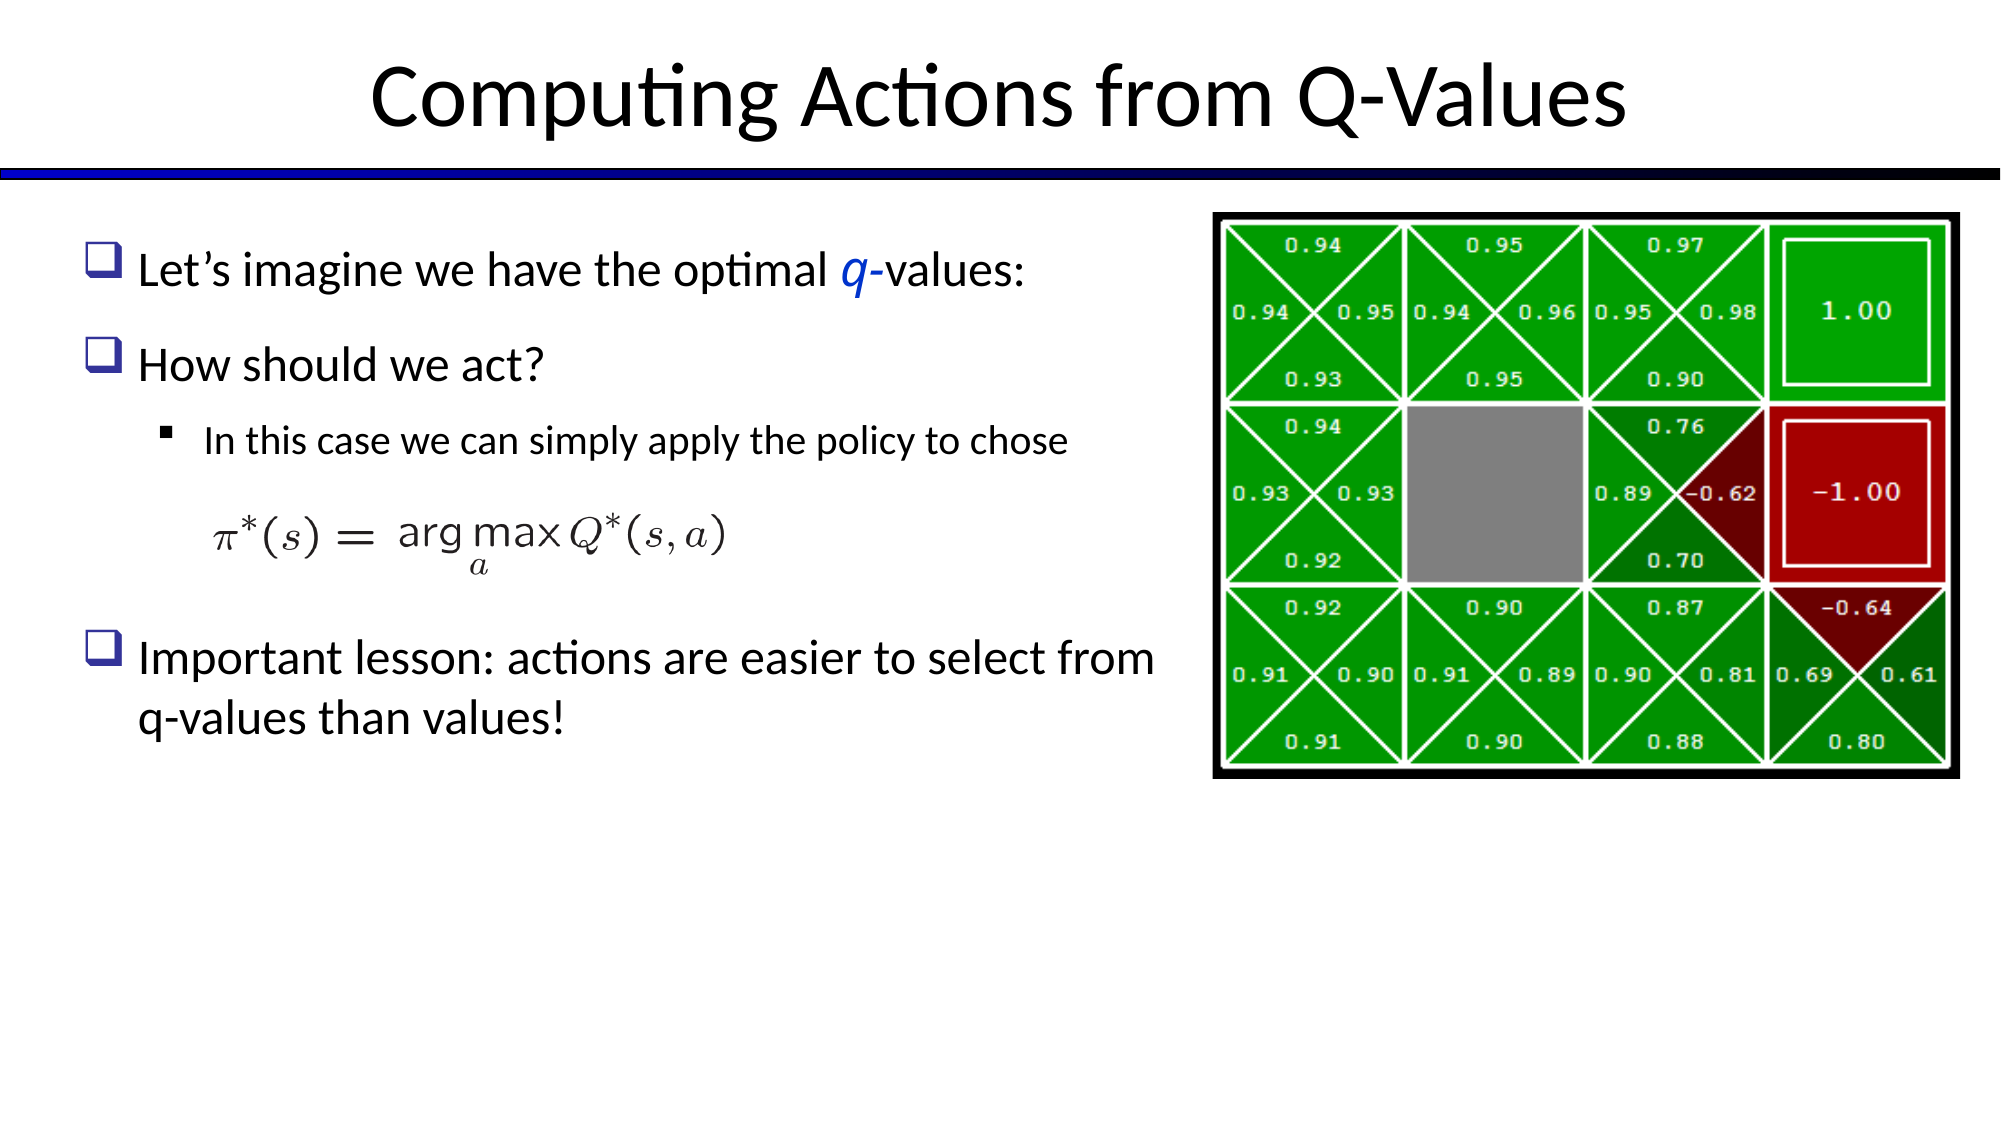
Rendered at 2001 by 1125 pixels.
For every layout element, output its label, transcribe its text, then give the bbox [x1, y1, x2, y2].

list Let’s imagine we have the optimal q-values: How should we act? In this case we can simply apply the policy to chose Important lesson: actions are easier to select from q-values than values! [66, 228, 1201, 1006]
title Computing Actions from Q-Values [0, 0, 2000, 184]
picture [212, 512, 374, 559]
picture [399, 512, 724, 577]
picture [1212, 211, 1961, 780]
